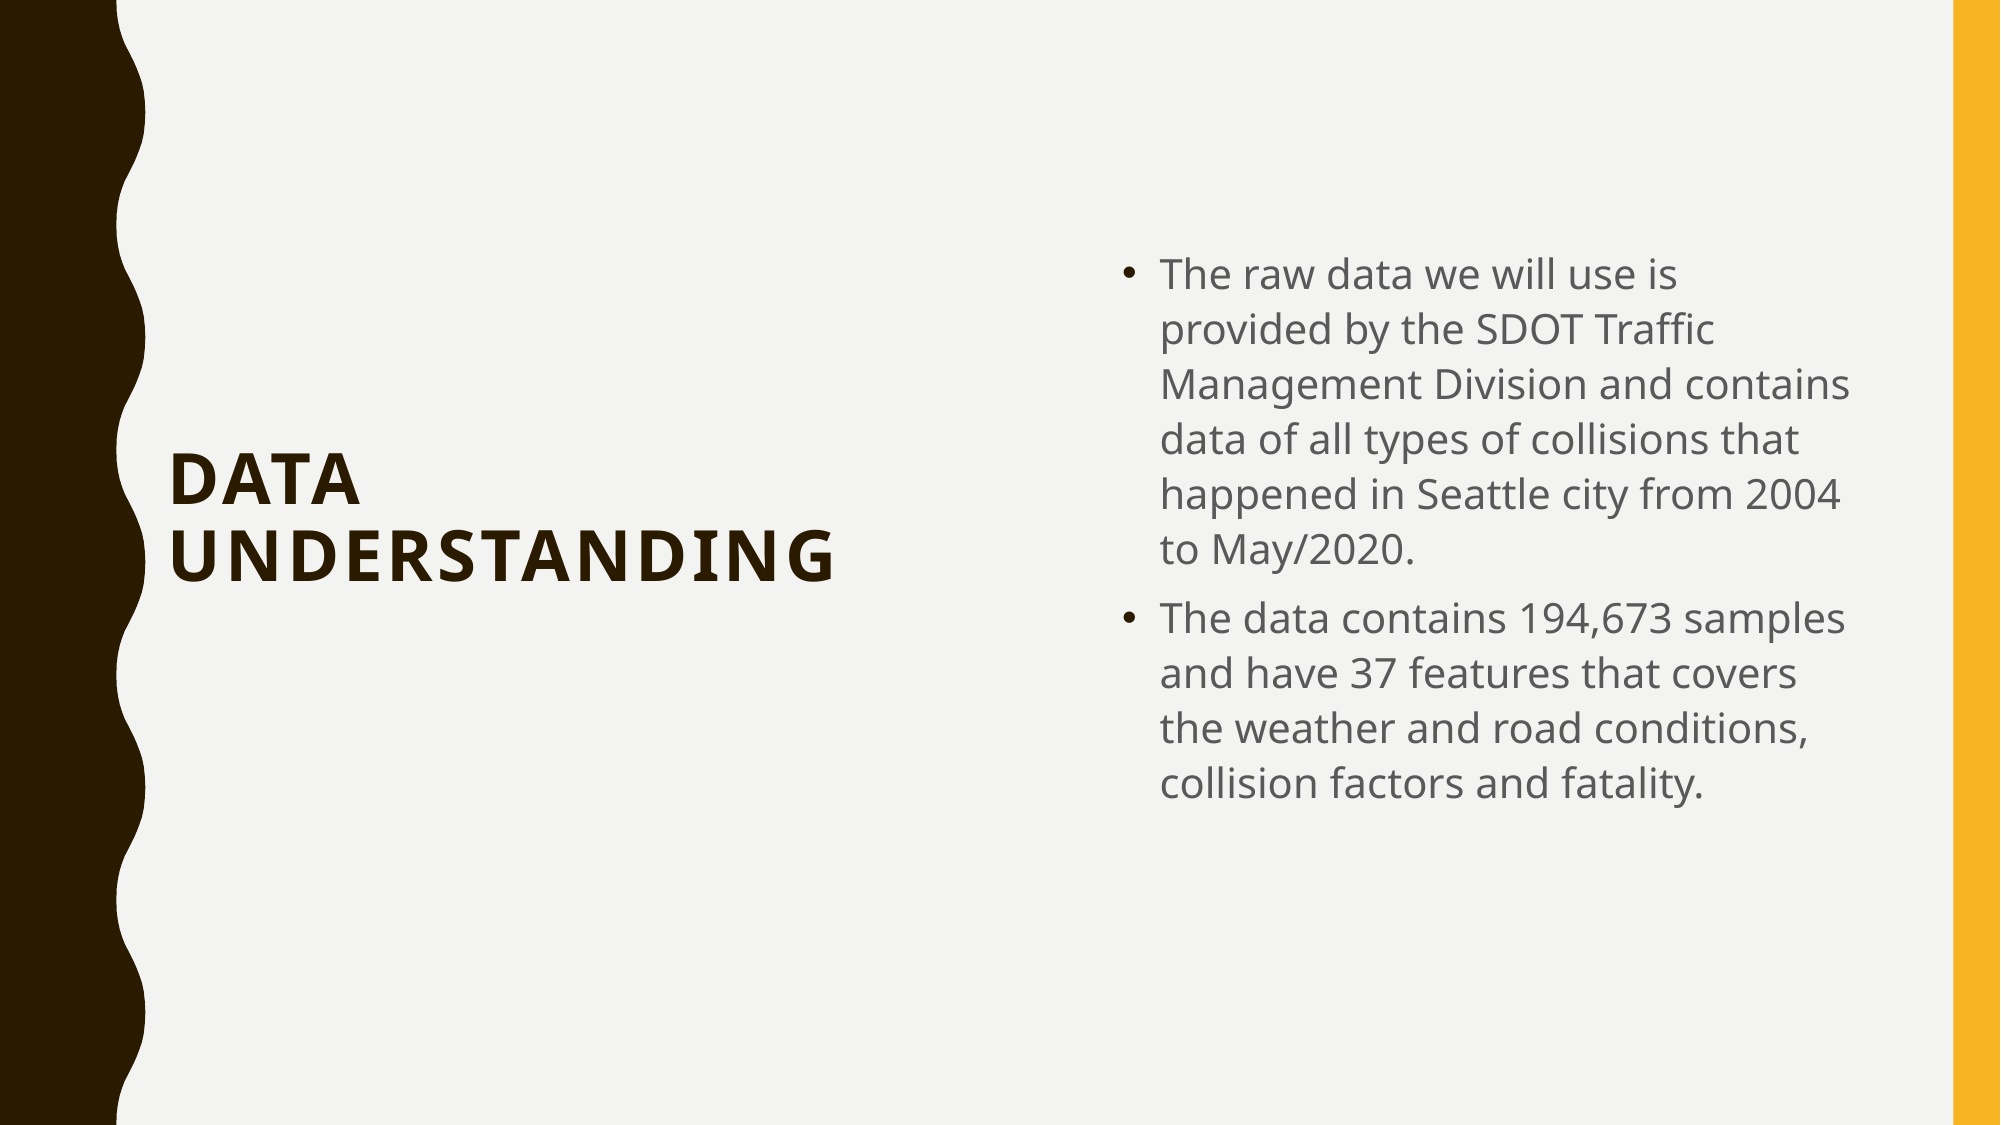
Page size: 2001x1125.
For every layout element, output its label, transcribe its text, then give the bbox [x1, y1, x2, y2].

title Data Understanding [152, 190, 894, 935]
list The raw data we will use is provided by the SDOT Traffic Management Division and contains data of all types of collisions that happened in Seattle city from 2004 to May/2020. The data contains 194,673 samples and have 37 features that covers the weather and road conditions, collision factors and fatality. [1107, 185, 1875, 935]
